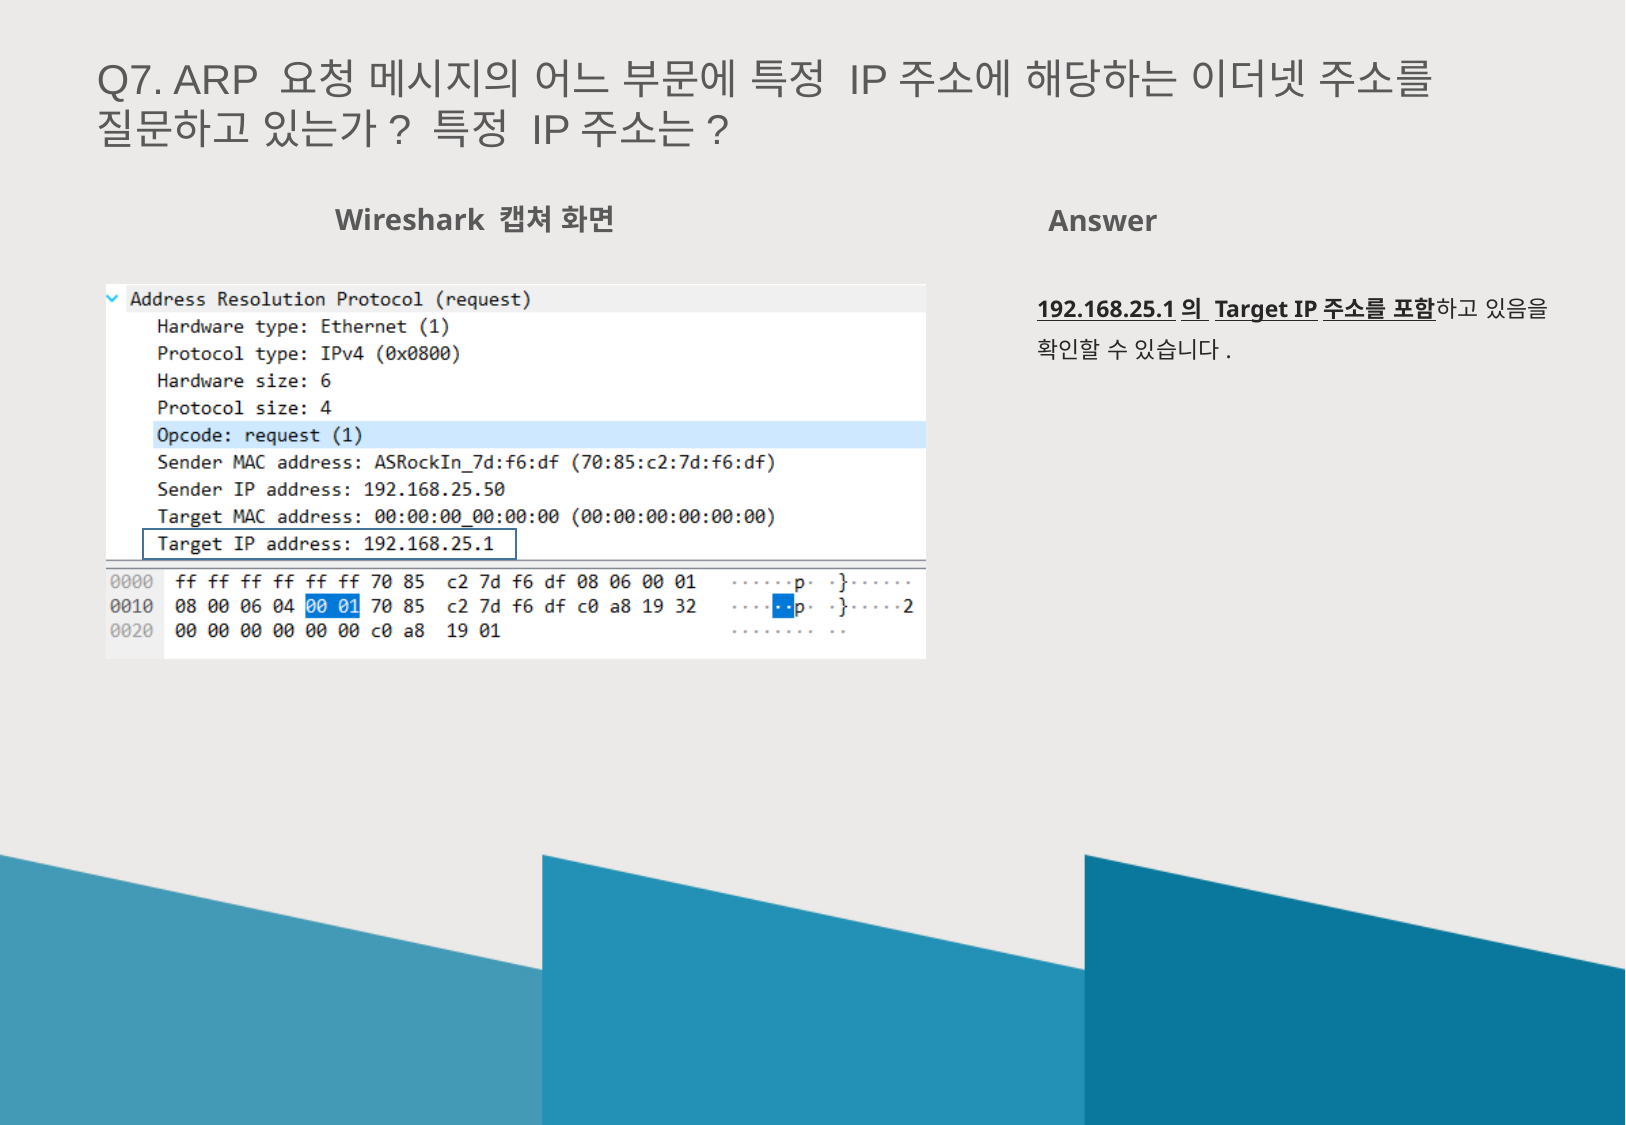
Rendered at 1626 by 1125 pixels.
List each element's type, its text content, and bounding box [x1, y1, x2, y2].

text_box Answer [734, 194, 1473, 245]
picture [0, 0, 1626, 1125]
text_box 192.168.25.1의 Target IP주소를 포함하고 있음을 확인할 수 있습니다. [1022, 273, 1614, 371]
text_box Wireshark 캡쳐 화면 [106, 194, 734, 244]
text_box Q7. ARP 요청 메시지의 어느 부문에 특정 IP주소에 해당하는 이더넷 주소를 질문하고 있는가? 특정 IP주소는? [82, 45, 1614, 160]
